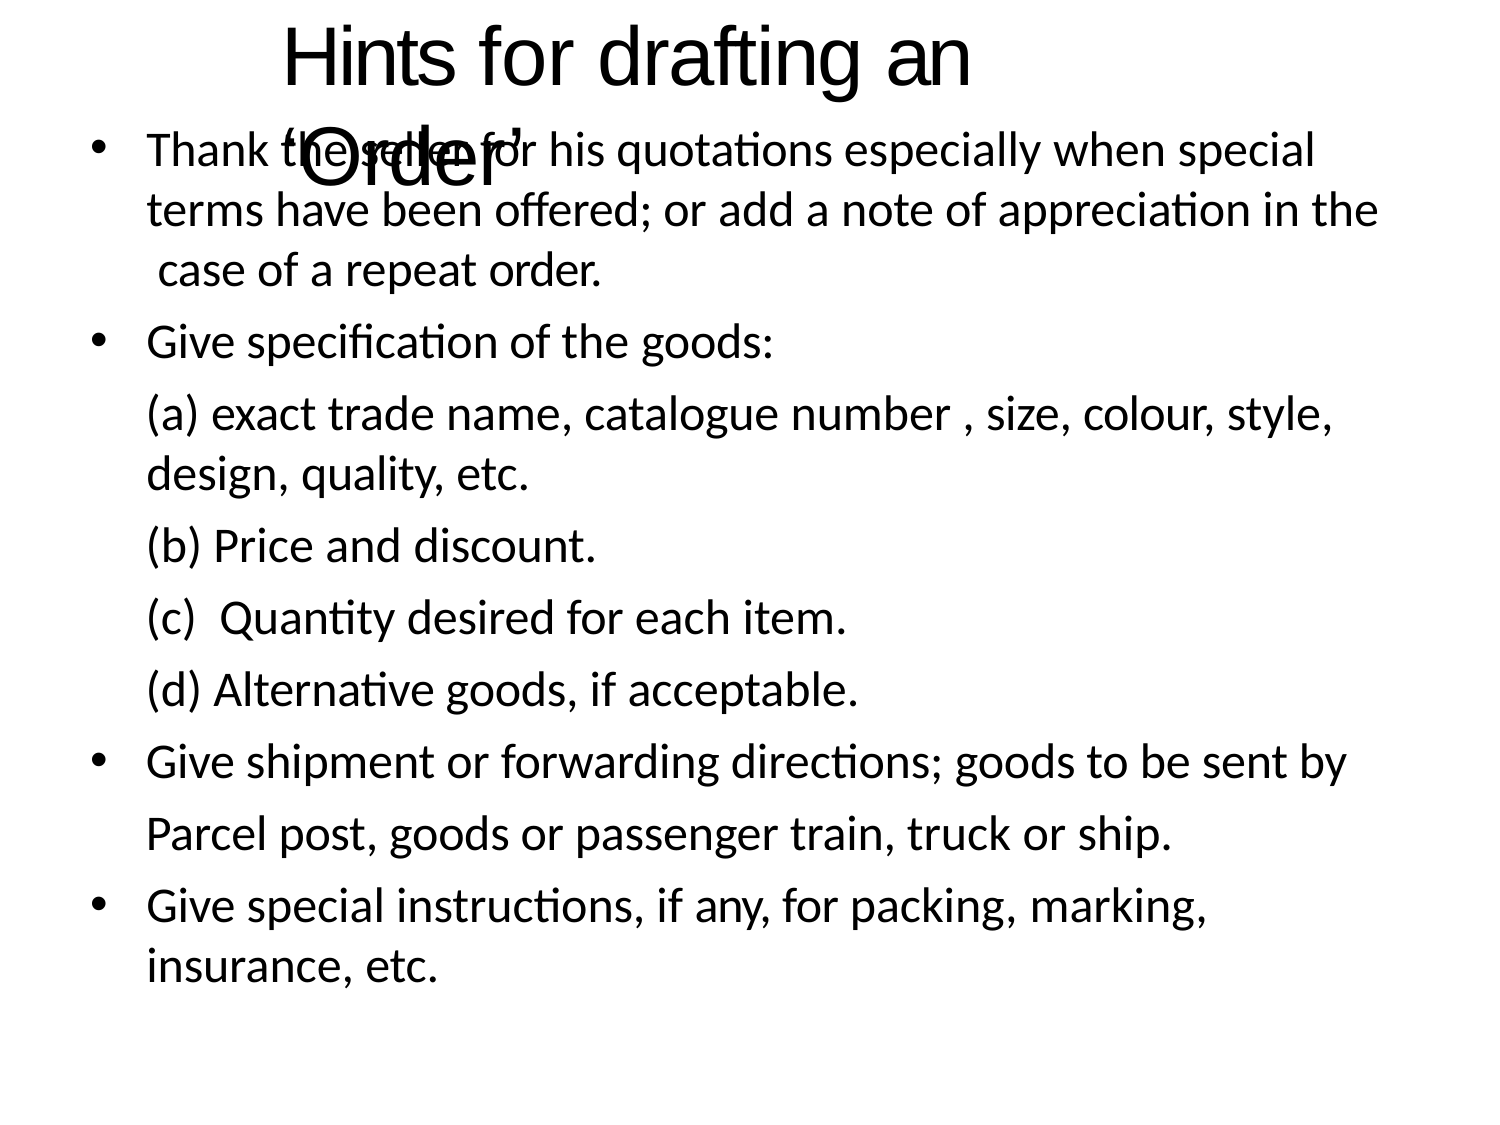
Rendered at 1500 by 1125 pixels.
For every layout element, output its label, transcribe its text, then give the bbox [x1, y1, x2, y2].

title Hints for drafting an ‘Order’ [279, 0, 1221, 114]
text_box Thank the seller for his quotations especially when special terms have been offered; or add a note of appreciation in the case of a repeat order. Give specification of the goods: exact trade name, catalogue number , size, colour, style, design, quality, etc. Price and discount. Quantity desired for each item. Alternative goods, if acceptable. Give shipment or forwarding directions; goods to be sent by Parcel post, goods or passenger train, truck or ship. Give special instructions, if any, for packing, marking, insurance, etc. [87, 114, 1391, 993]
